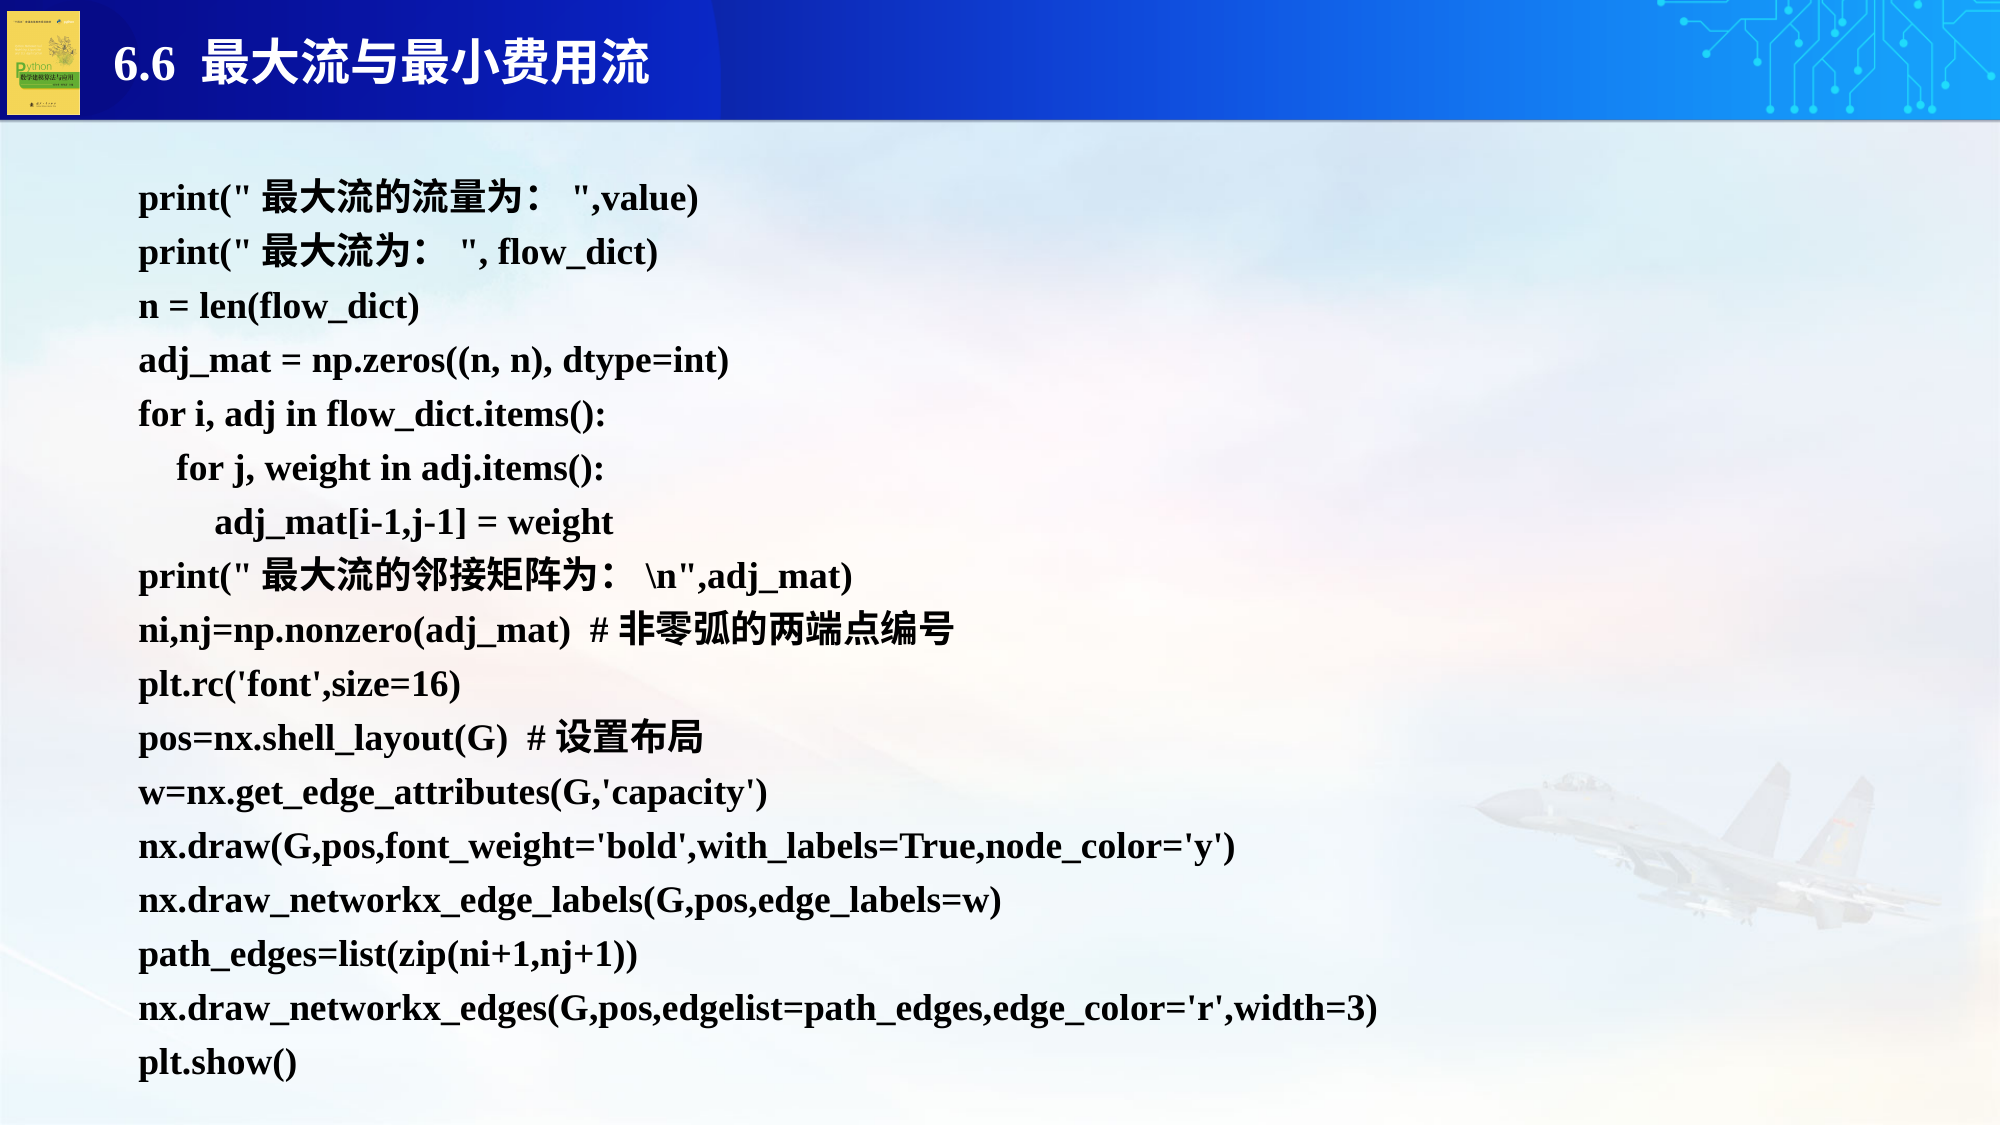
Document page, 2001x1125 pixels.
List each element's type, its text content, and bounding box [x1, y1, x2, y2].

picture [0, 0, 2000, 1125]
list print("最大流的流量为：",value) print("最大流为：", flow_dict) n = len(flow_dict) adj_mat = np.zeros((n, n), dtype=int) for i, adj in flow_dict.items(): for j, weight in adj.items(): adj_mat[i-1,j-1] = weight print("最大流的邻接矩阵为：\n",adj_mat) ni,nj=np.nonzero(adj_mat) #非零弧的两端点编号 plt.rc('font',size=16) pos=nx.shell_layout(G) #设置布局 w=nx.get_edge_attributes(G,'capacity') nx.draw(G,pos,font_weight='bold',with_labels=True,node_color='y') nx.draw_networkx_edge_labels(G,pos,edge_labels=w) path_edges=list(zip(ni+1,nj+1)) nx.draw_networkx_edges(G,pos,edgelist=path_edges,edge_color='r',width=3) plt.show() [78, 156, 1922, 1051]
